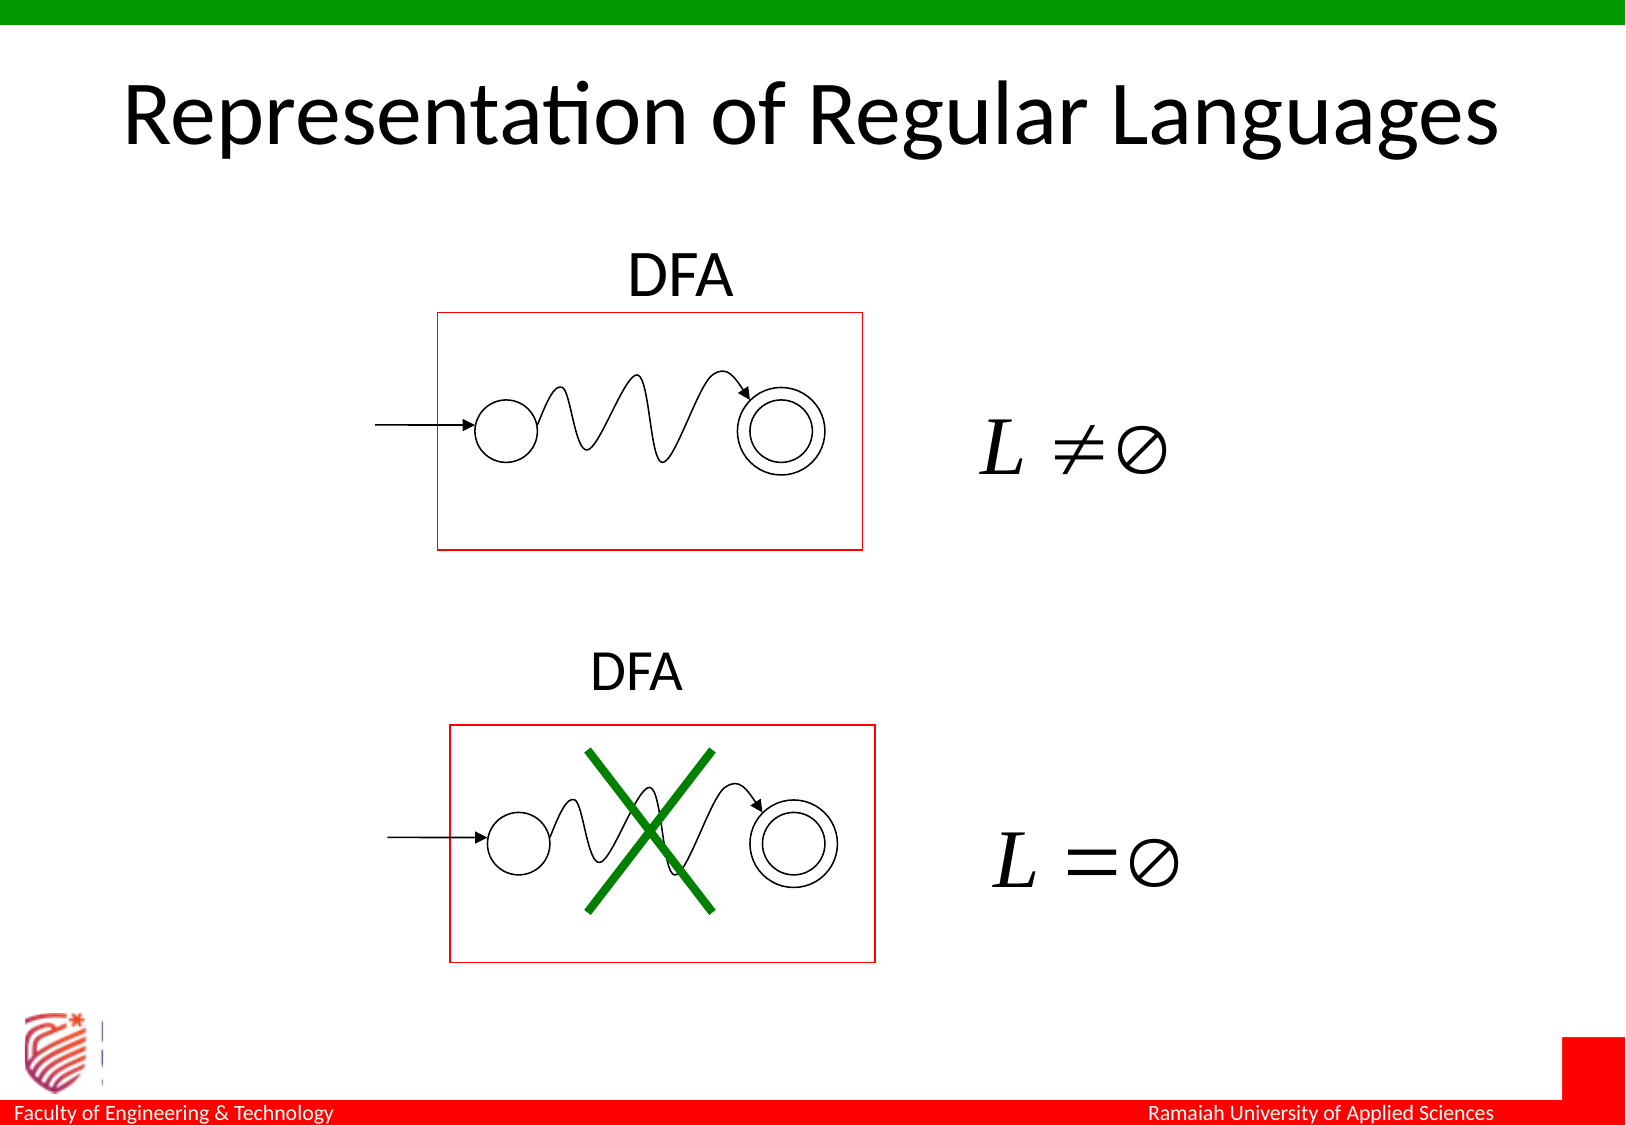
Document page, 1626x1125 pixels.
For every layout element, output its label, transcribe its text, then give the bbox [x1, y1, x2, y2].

text_box Representation of Regular Languages [81, 45, 1544, 233]
text_box [450, 724, 875, 963]
text_box DFA [612, 233, 749, 310]
text_box [387, 831, 488, 844]
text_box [374, 312, 1182, 551]
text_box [988, 824, 1193, 894]
text_box [487, 812, 550, 875]
text_box [549, 783, 763, 876]
text_box [749, 799, 838, 888]
picture [24, 1013, 104, 1094]
text_box DFA [575, 624, 699, 710]
